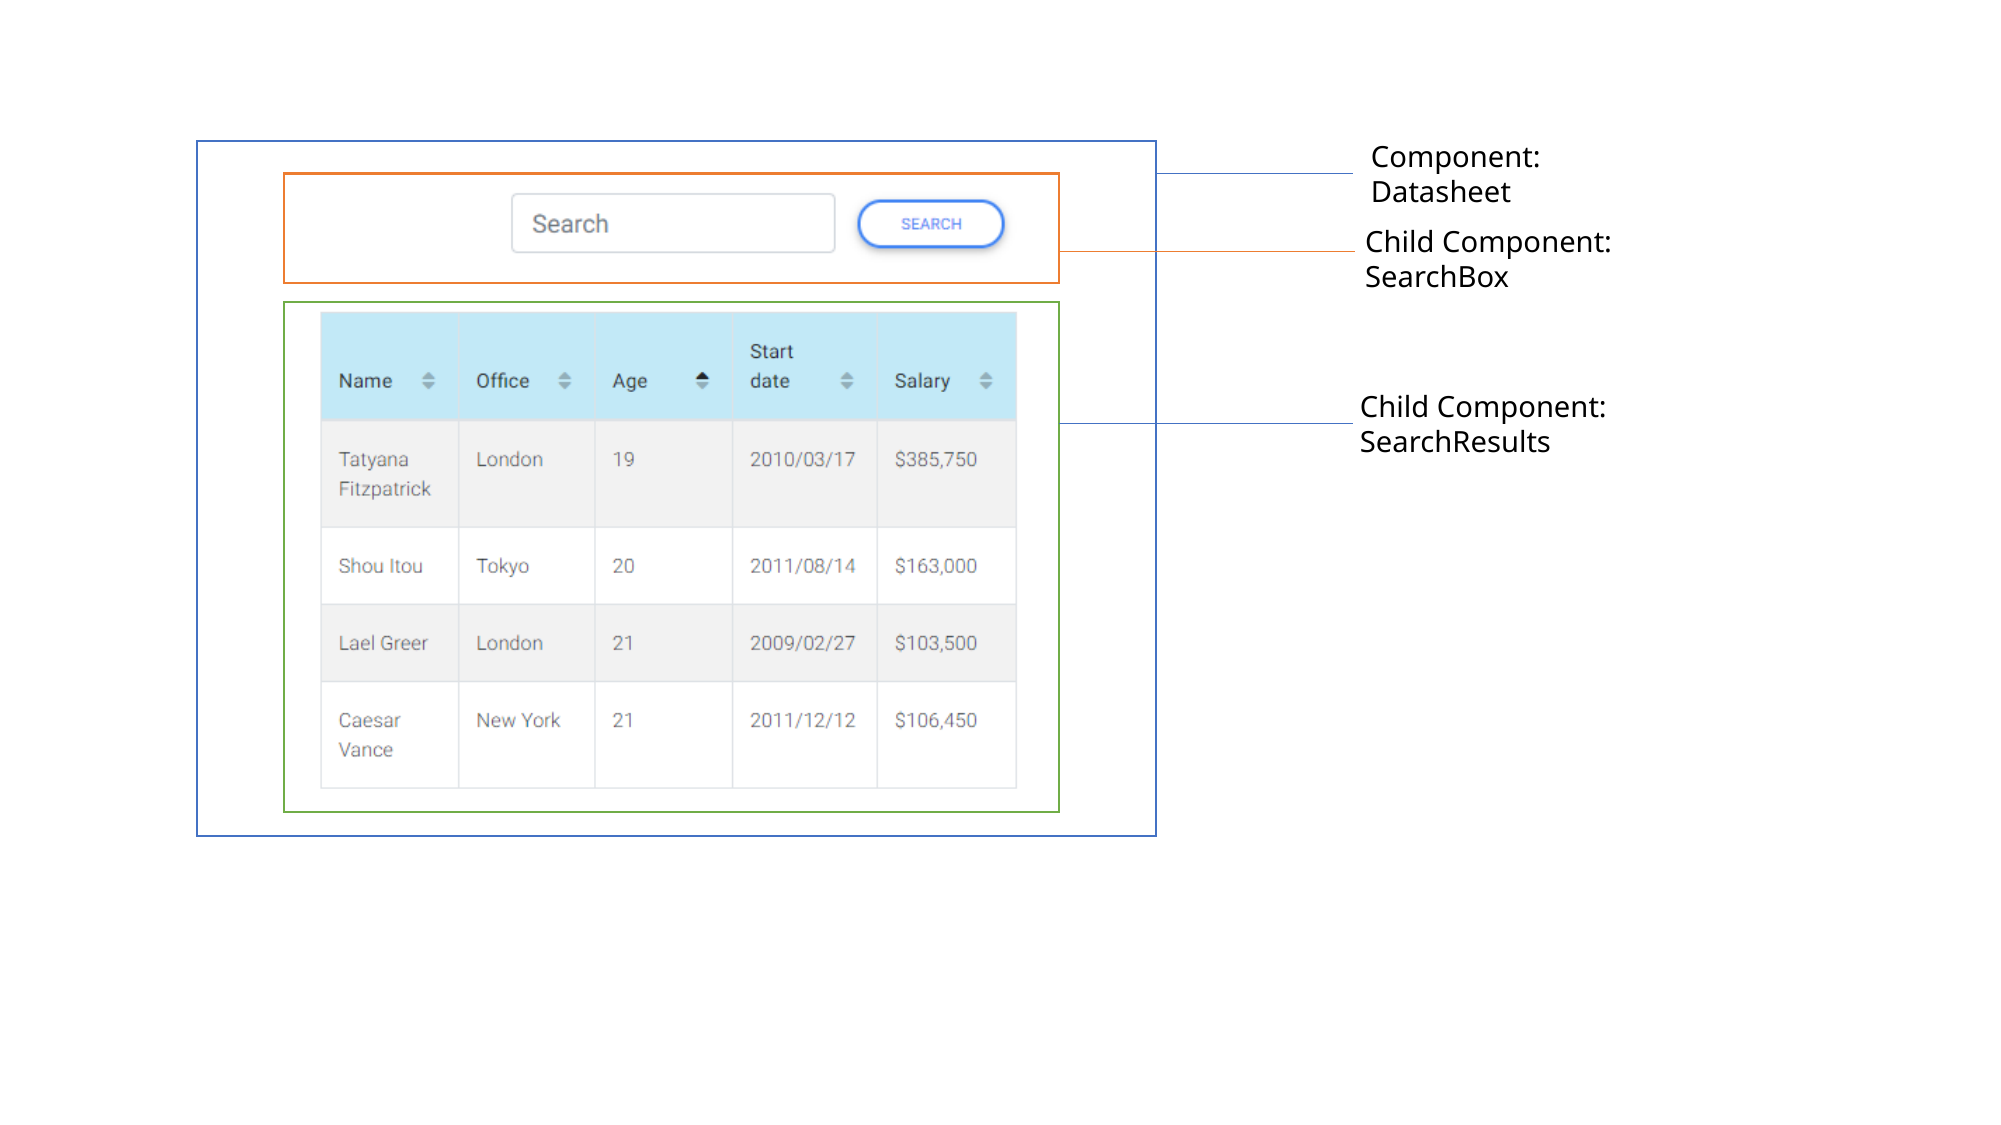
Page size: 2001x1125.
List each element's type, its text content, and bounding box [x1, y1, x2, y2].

text_box Child Component: SearchResults [1345, 380, 1622, 466]
text_box Component: Datasheet [1356, 130, 1556, 216]
text_box [196, 140, 1157, 837]
text_box [283, 172, 1060, 284]
text_box [283, 301, 1060, 813]
text_box Child Component: SearchBox [1350, 216, 1628, 302]
picture [315, 173, 1027, 796]
